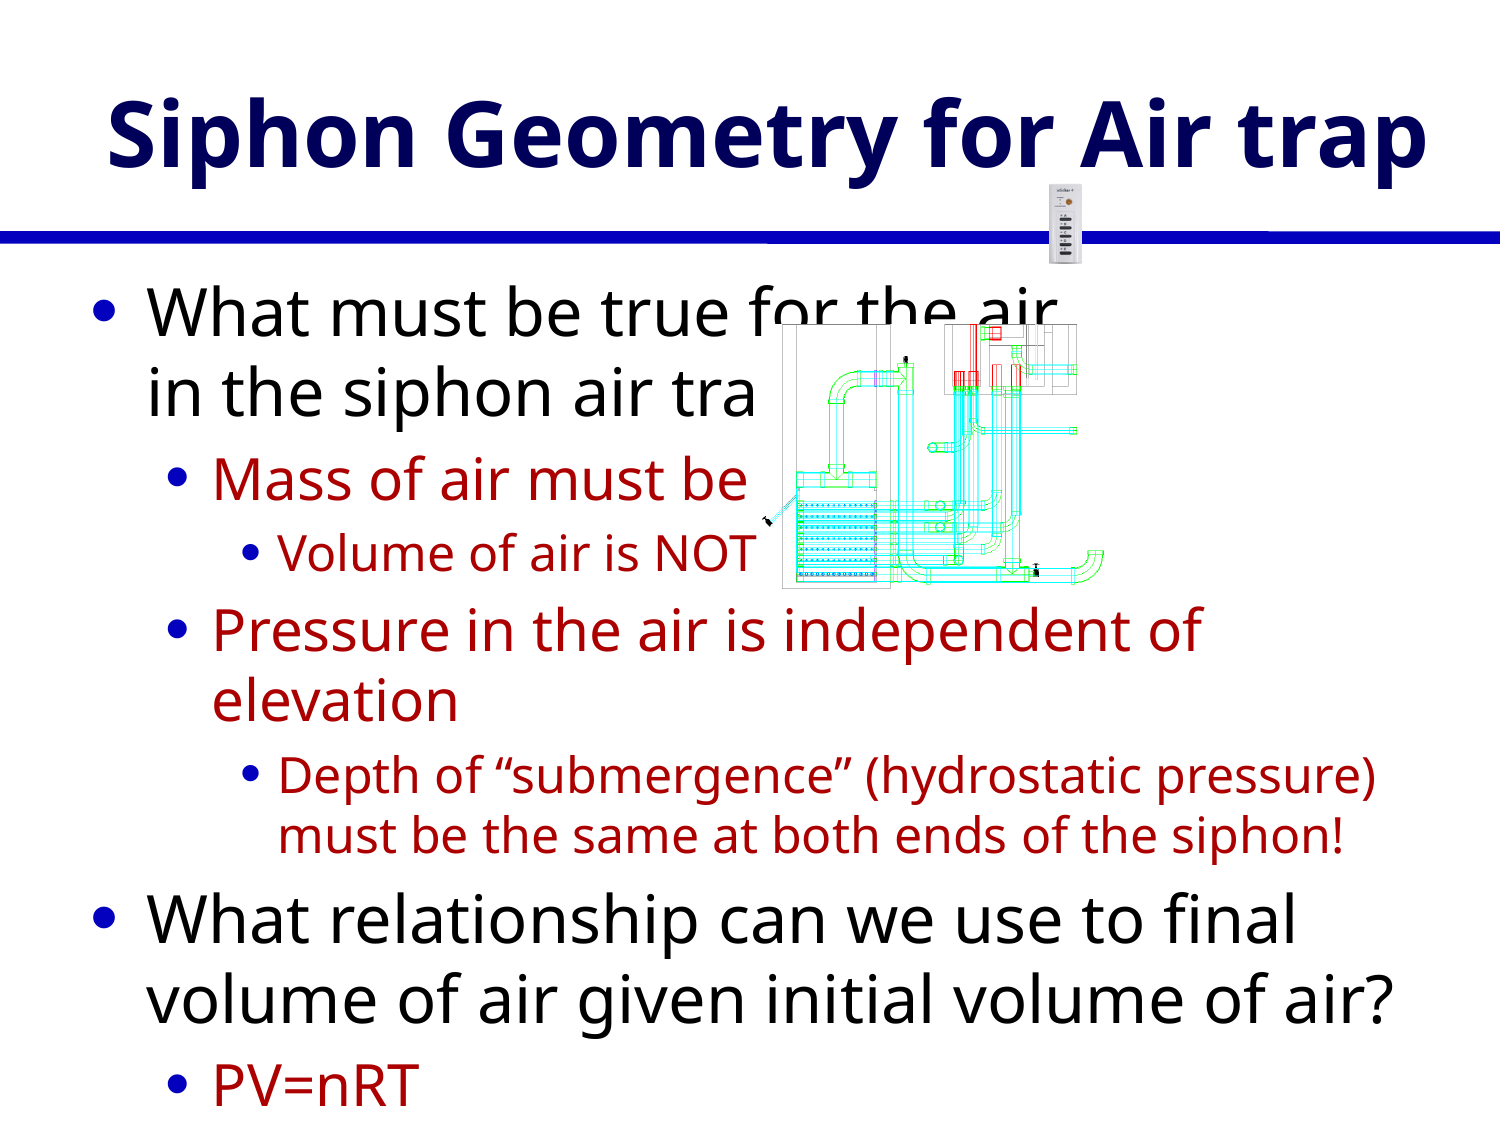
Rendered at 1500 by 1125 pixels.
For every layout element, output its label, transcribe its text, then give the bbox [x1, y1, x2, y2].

picture [762, 324, 1114, 589]
title Siphon Geometry for Air trap [75, 37, 1463, 225]
list What must be true for the air in the siphon air trap? Mass of air must be conserved Volume of air is NOT conserved Pressure in the air is independent of elevation Depth of “submergence” (hydrostatic pressure) must be the same at both ends of the siphon! What relationship can we use to final volume of air given initial volume of air? PV=nRT [74, 262, 1426, 1006]
picture [1049, 183, 1083, 265]
